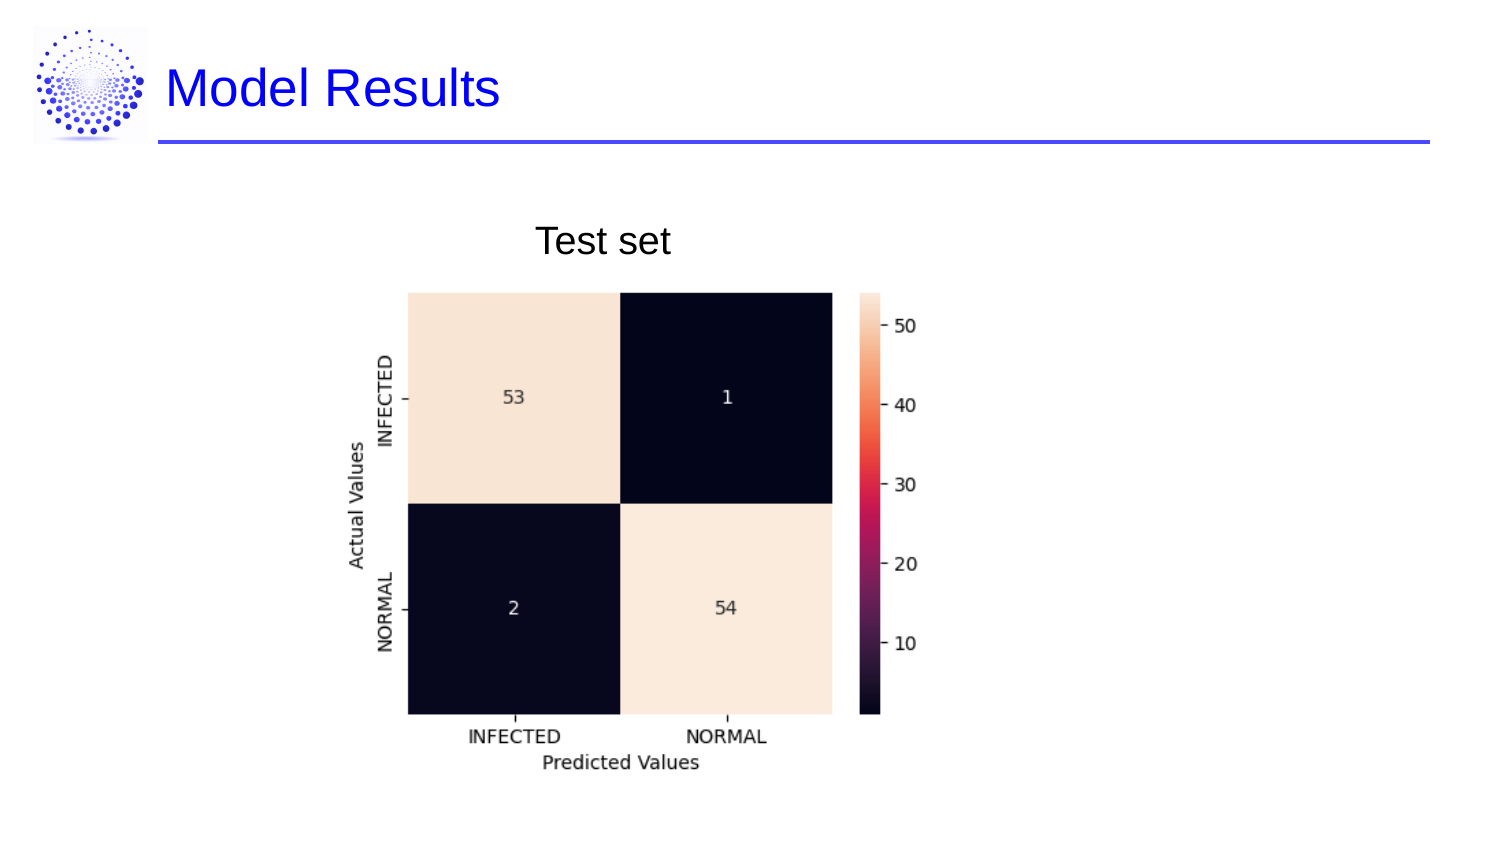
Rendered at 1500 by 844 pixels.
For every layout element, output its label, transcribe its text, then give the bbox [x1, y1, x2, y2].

picture [321, 277, 968, 794]
picture [33, 27, 148, 144]
title Model Results [150, 38, 1413, 133]
text_box Test set [520, 199, 1058, 278]
